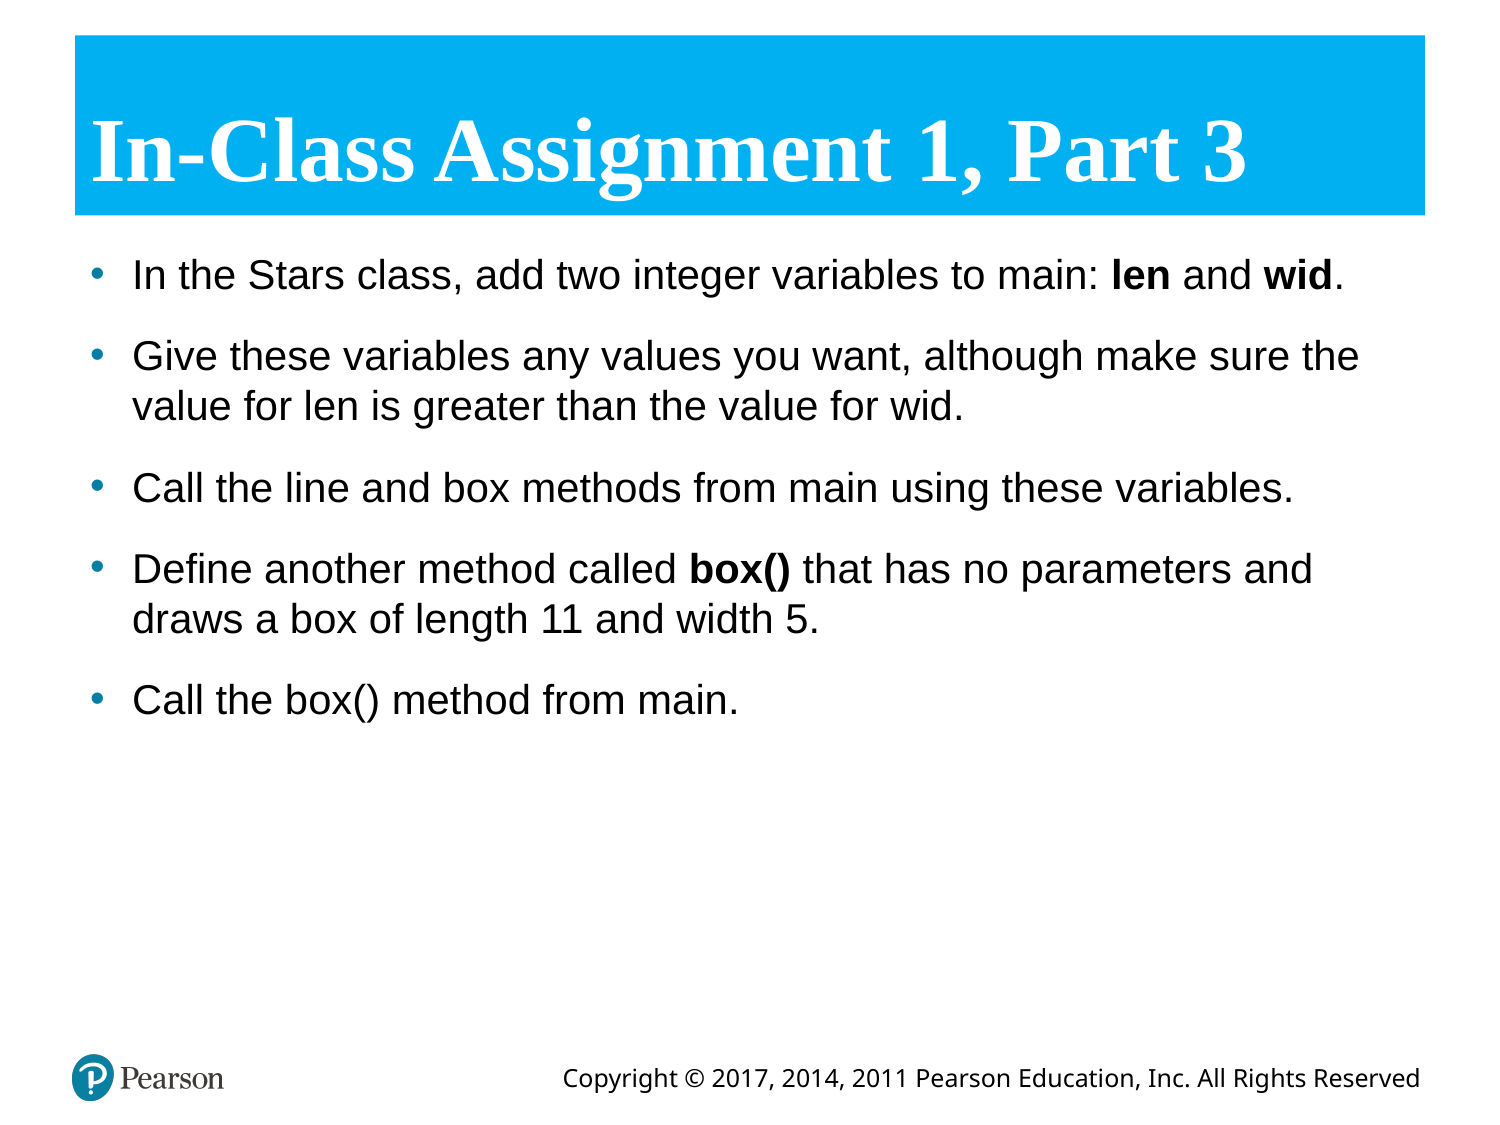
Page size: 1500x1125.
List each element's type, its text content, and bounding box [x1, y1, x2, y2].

picture [72, 1087, 83, 1101]
title In-Class Assignment 1, Part 3 [75, 35, 1425, 216]
picture [98, 1083, 224, 1101]
list In the Stars class, add two integer variables to main: len and wid. Give these variables any values you want, although make sure the value for len is greater than the value for wid. Call the line and box methods from main using these variables. Define another method called box() that has no parameters and draws a box of length 11 and width 5. Call the box() method from main. [75, 232, 1425, 1083]
